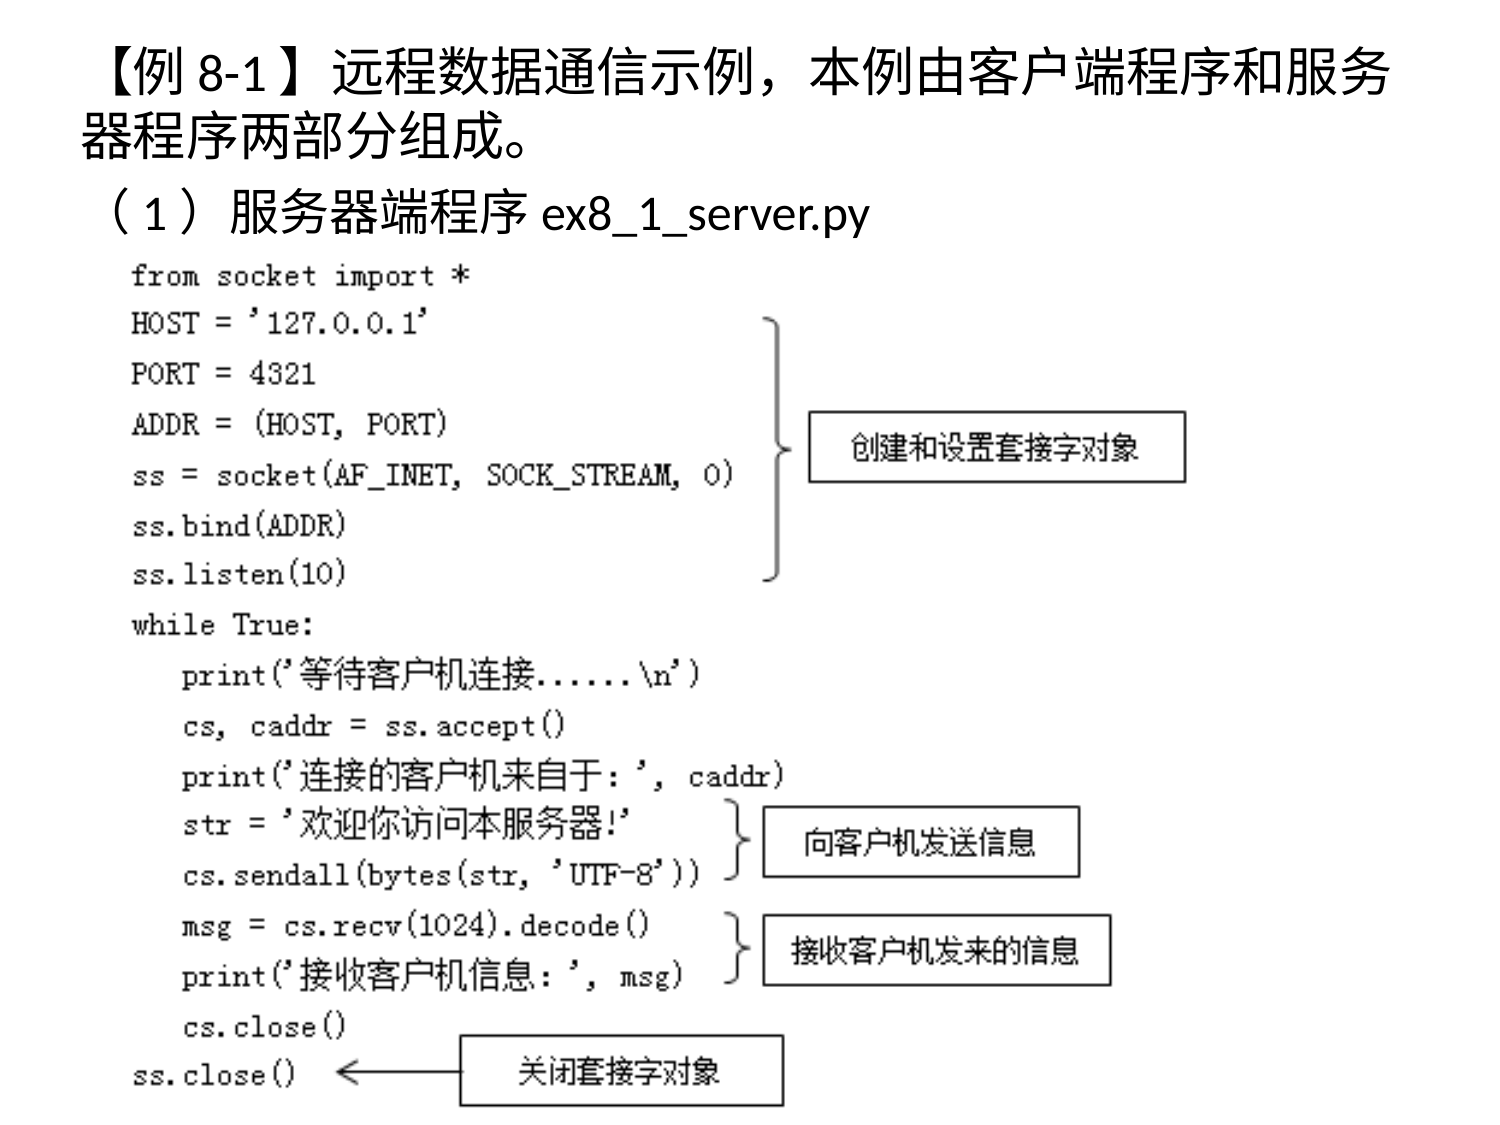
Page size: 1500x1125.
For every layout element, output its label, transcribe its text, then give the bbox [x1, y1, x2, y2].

list （1）服务器端程序ex8_1_server.py [64, 172, 1415, 970]
picture [123, 255, 1200, 1117]
title 【例8-1】远程数据通信示例，本例由客户端程序和服务器程序两部分组成。 [64, 30, 1415, 172]
